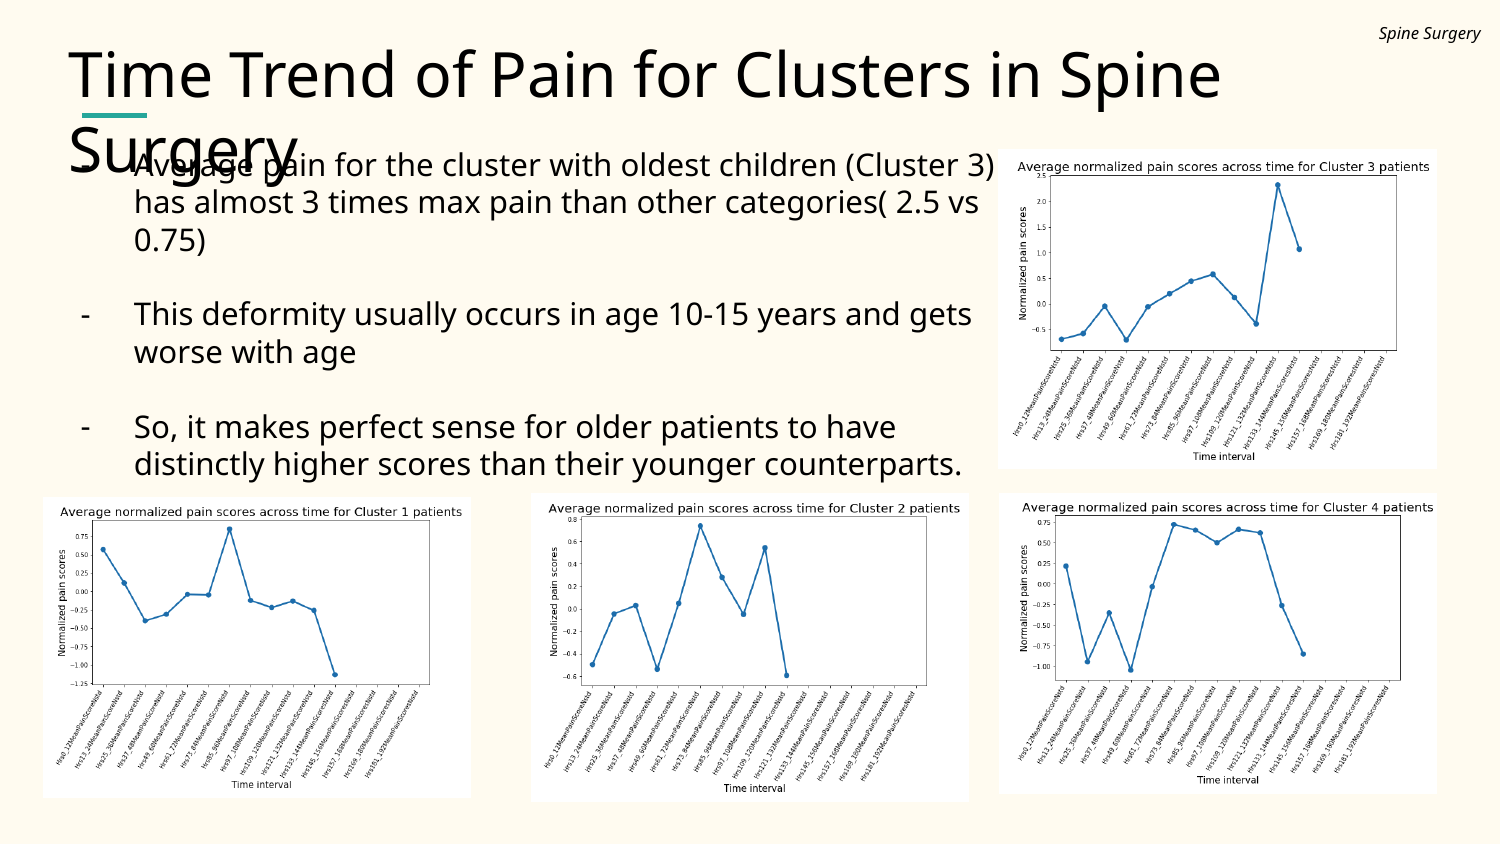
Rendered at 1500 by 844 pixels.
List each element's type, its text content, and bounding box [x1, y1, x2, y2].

picture [43, 497, 471, 798]
picture [999, 493, 1438, 794]
list Average pain for the cluster with oldest children (Cluster 3) has almost 3 times max pain than other categories( 2.5 vs 0.75) This deformity usually occurs in age 10-15 years and gets worse with age So, it makes perfect sense for older patients to have distinctly higher scores than their younger counterparts. [43, 129, 1016, 430]
picture [530, 493, 969, 802]
text_box Spine Surgery [0, 0, 1500, 67]
picture [998, 149, 1437, 469]
title Time Trend of Pain for Clusters in Spine Surgery [53, 67, 1427, 102]
